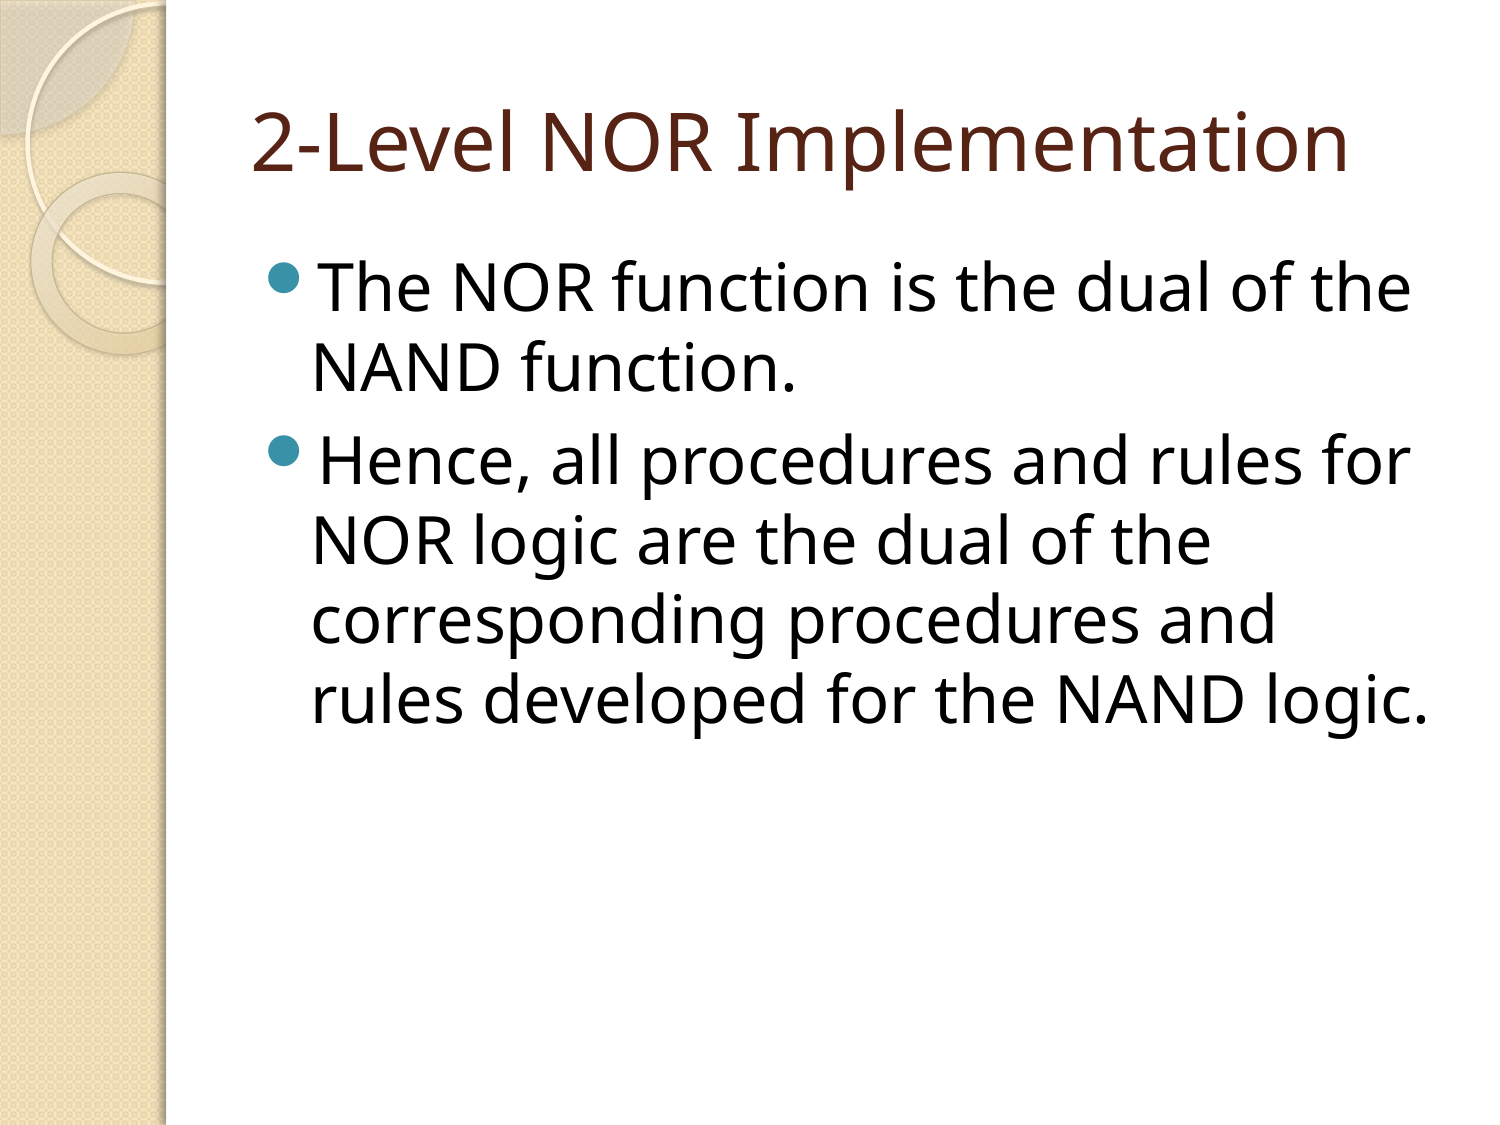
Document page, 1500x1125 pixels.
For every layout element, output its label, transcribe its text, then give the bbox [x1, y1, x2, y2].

list The NOR function is the dual of the NAND function. Hence, all procedures and rules for NOR logic are the dual of the corresponding procedures and rules developed for the NAND logic. [235, 237, 1466, 1026]
title 2-Level NOR Implementation [235, 45, 1466, 233]
